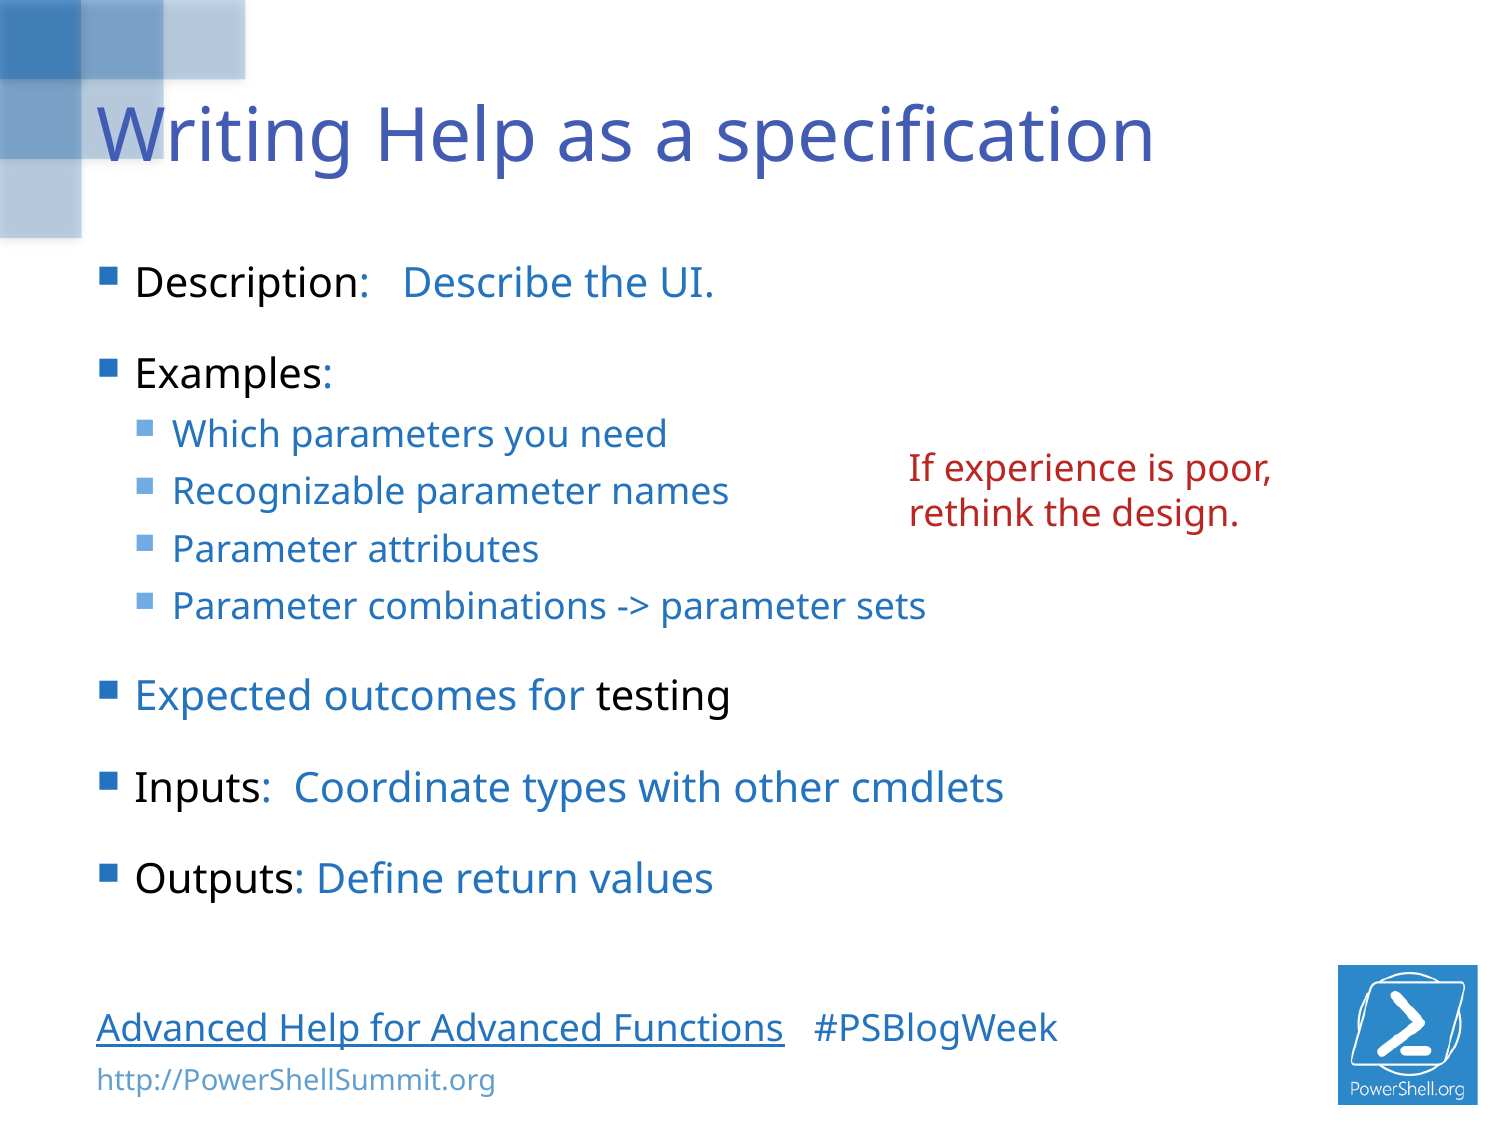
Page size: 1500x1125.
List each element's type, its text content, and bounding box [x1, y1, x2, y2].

list Description: Describe the UI. Examples: Which parameters you need Recognizable parameter names Parameter attributes Parameter combinations -> parameter sets Expected outcomes for testing Inputs: Coordinate types with other cmdlets Outputs: Define return values [81, 247, 1322, 928]
title Writing Help as a specification [81, 79, 1322, 247]
picture [1338, 965, 1478, 1105]
text_box If experience is poor, rethink the design. [893, 436, 1288, 541]
text_box Advanced Help for Advanced Functions #PSBlogWeek [81, 996, 1207, 1063]
